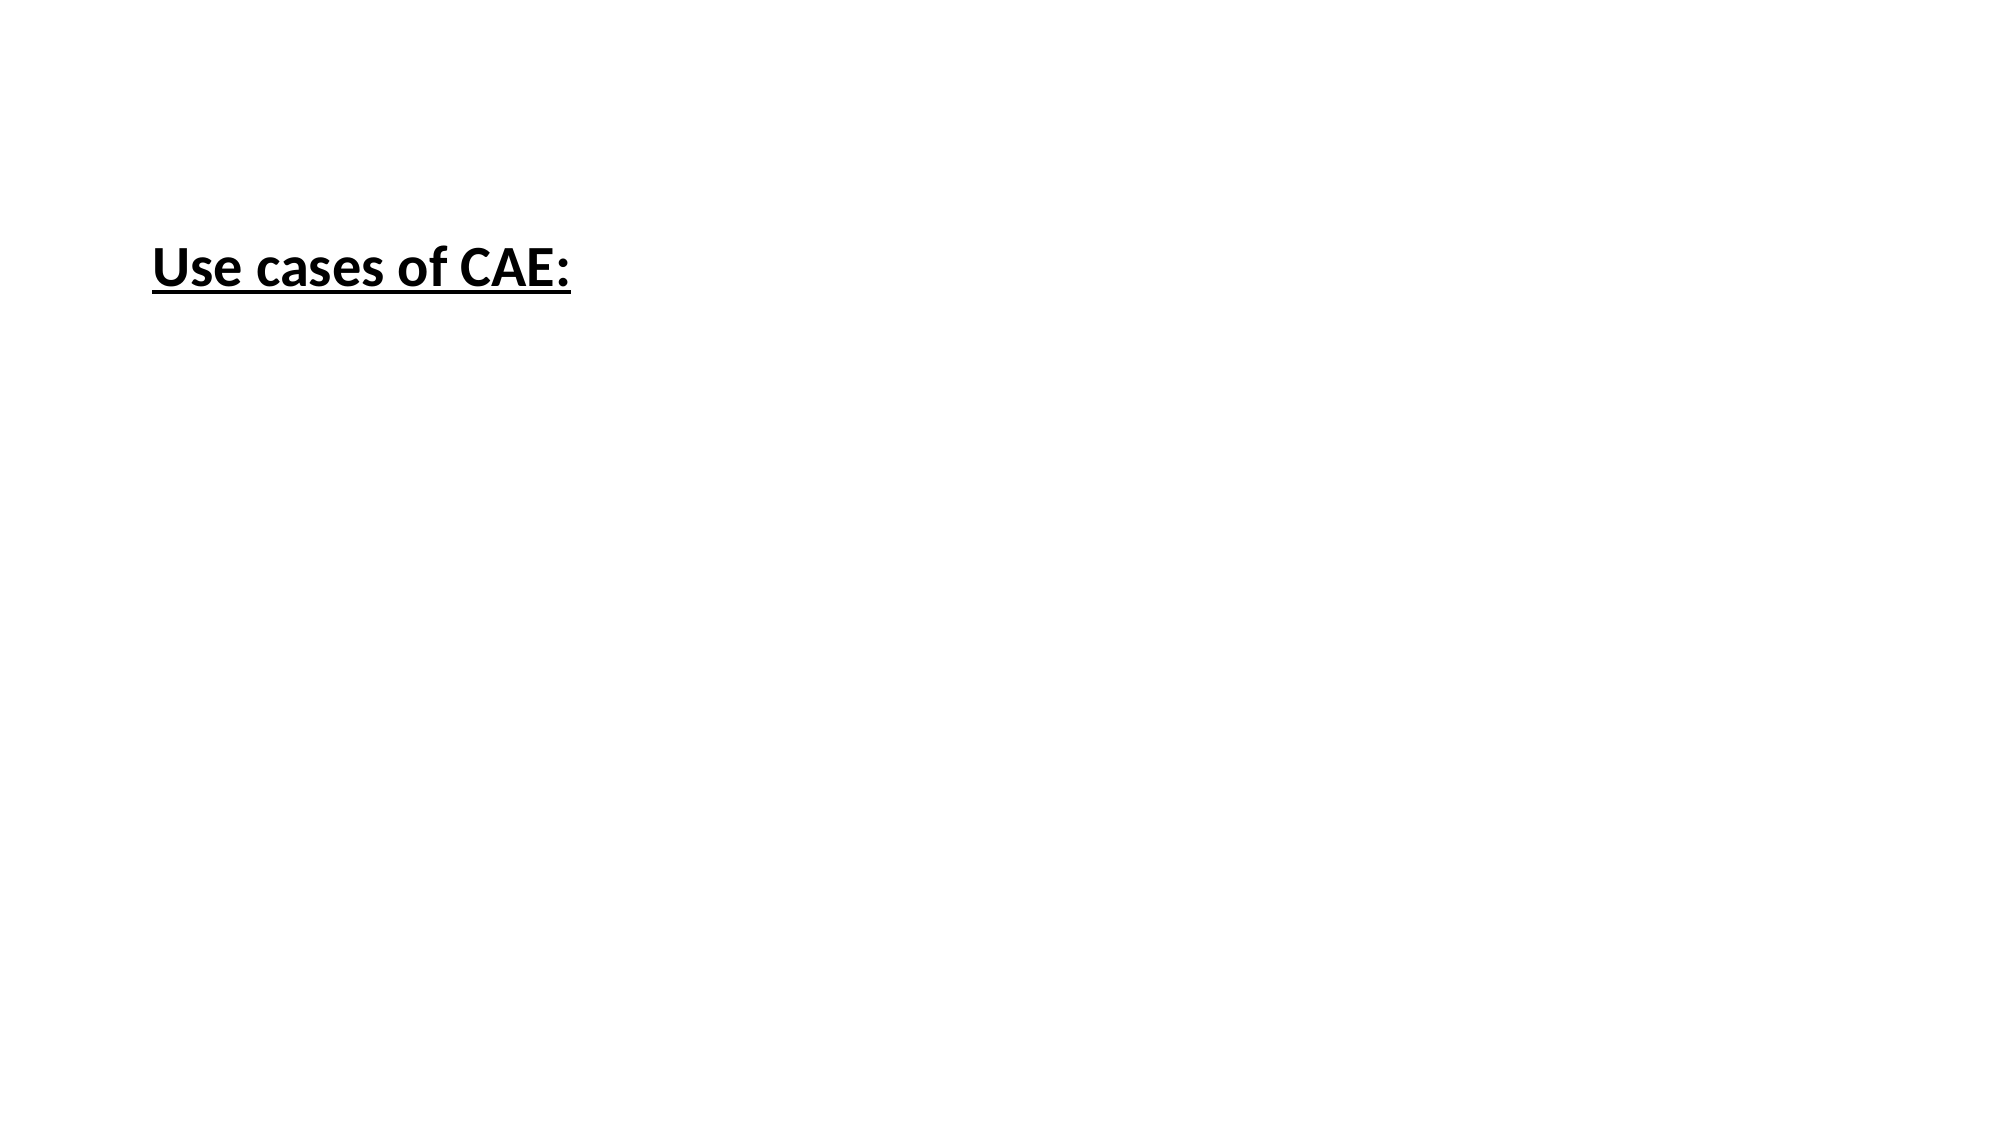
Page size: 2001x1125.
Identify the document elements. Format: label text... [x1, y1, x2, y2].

list Use cases of CAE: [137, 228, 1863, 942]
